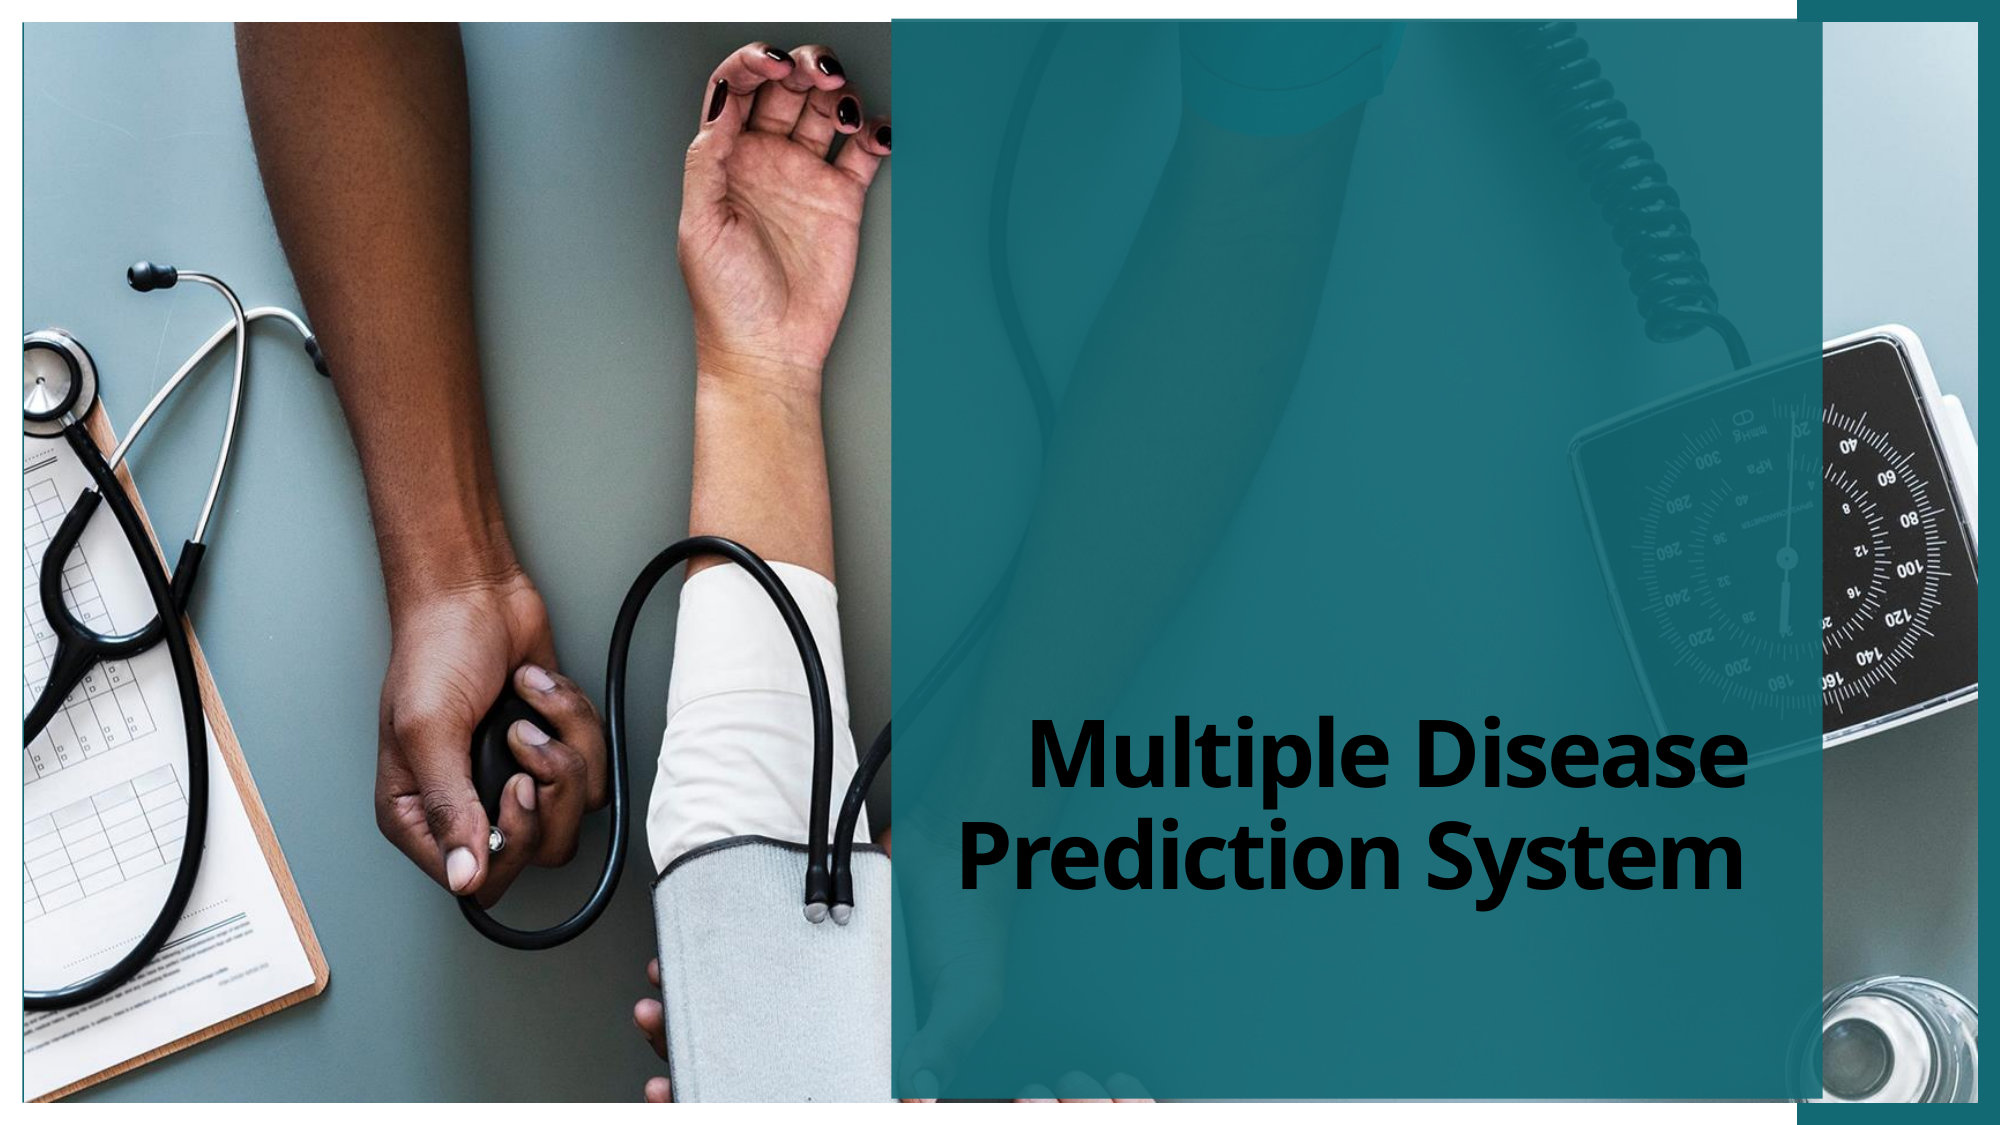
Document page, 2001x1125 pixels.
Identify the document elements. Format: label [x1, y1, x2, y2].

text_box [890, 18, 1824, 22]
picture [23, 22, 1978, 1103]
